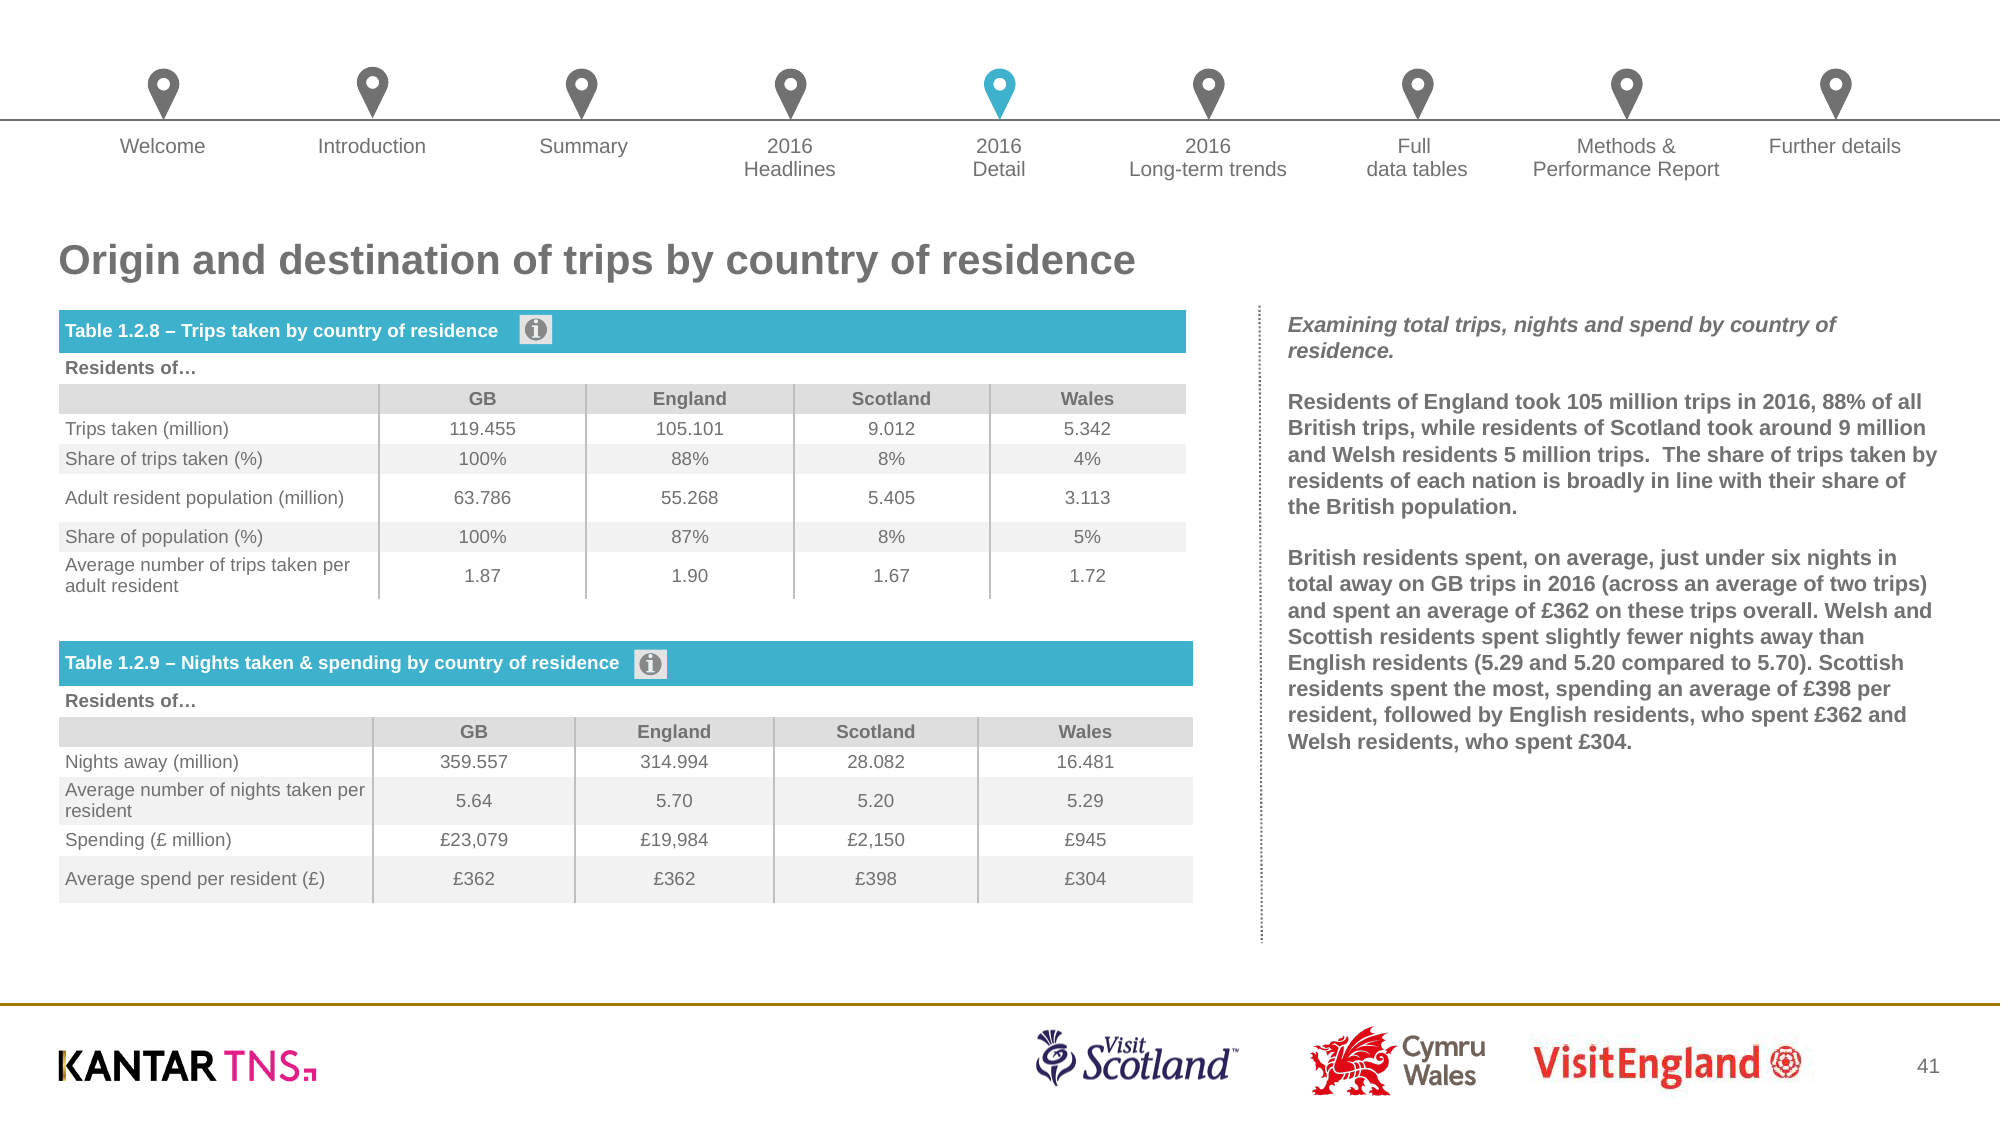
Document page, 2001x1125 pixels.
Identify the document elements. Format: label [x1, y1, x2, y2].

picture [1310, 1026, 1485, 1096]
text_box [633, 649, 668, 680]
title [58, 167, 1937, 283]
text_box [356, 66, 389, 119]
picture [1002, 1008, 1266, 1114]
table_header [59, 310, 1186, 353]
table_cell [59, 686, 1193, 903]
table_cell [59, 353, 1186, 599]
picture [48, 1039, 759, 1093]
text_box [519, 314, 553, 345]
text_box [147, 68, 180, 119]
text_box [0, 68, 2000, 121]
slide_number [1780, 1048, 1941, 1082]
table_header [59, 641, 1193, 686]
text_box [1287, 310, 1941, 937]
